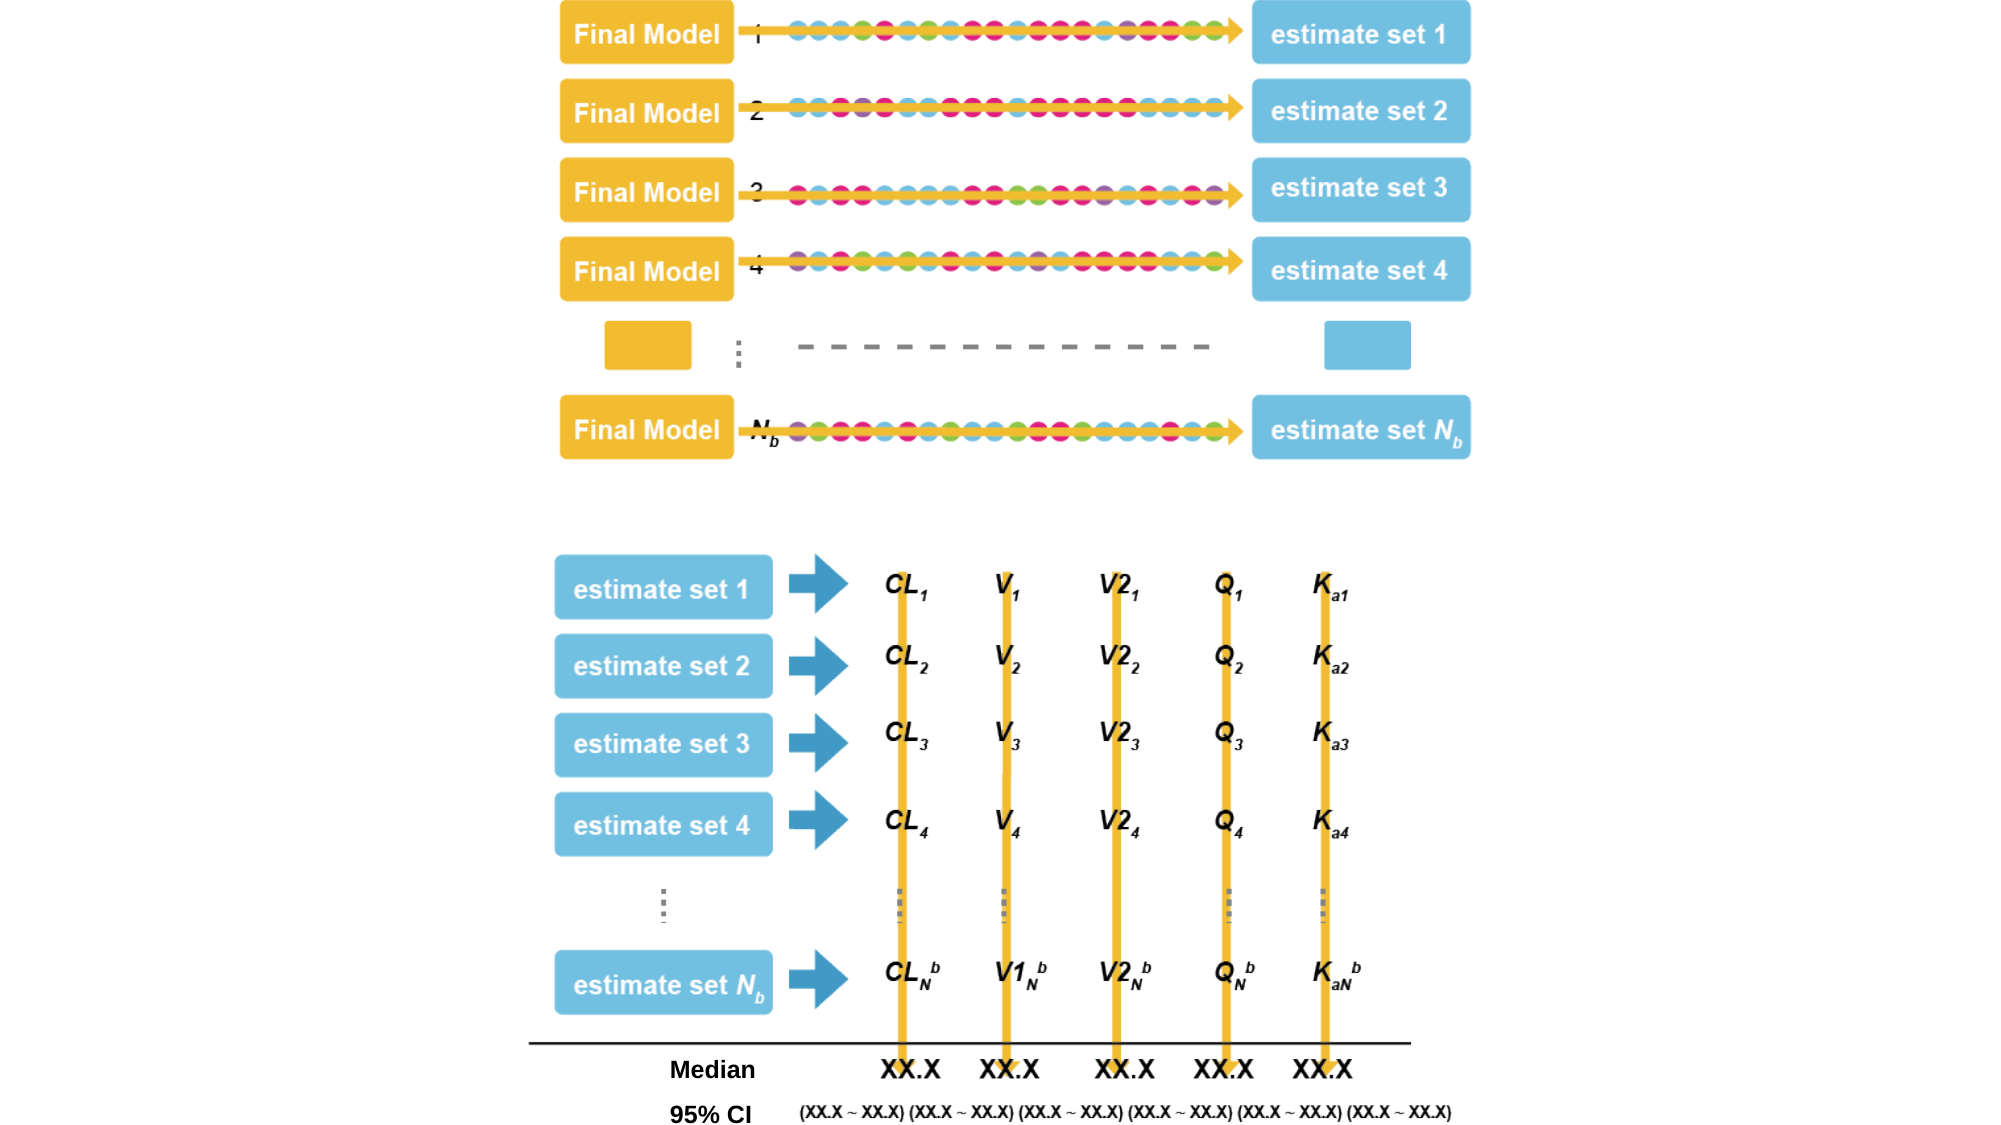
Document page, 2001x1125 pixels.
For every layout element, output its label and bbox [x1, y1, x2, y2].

text_box [528, 0, 1472, 1125]
